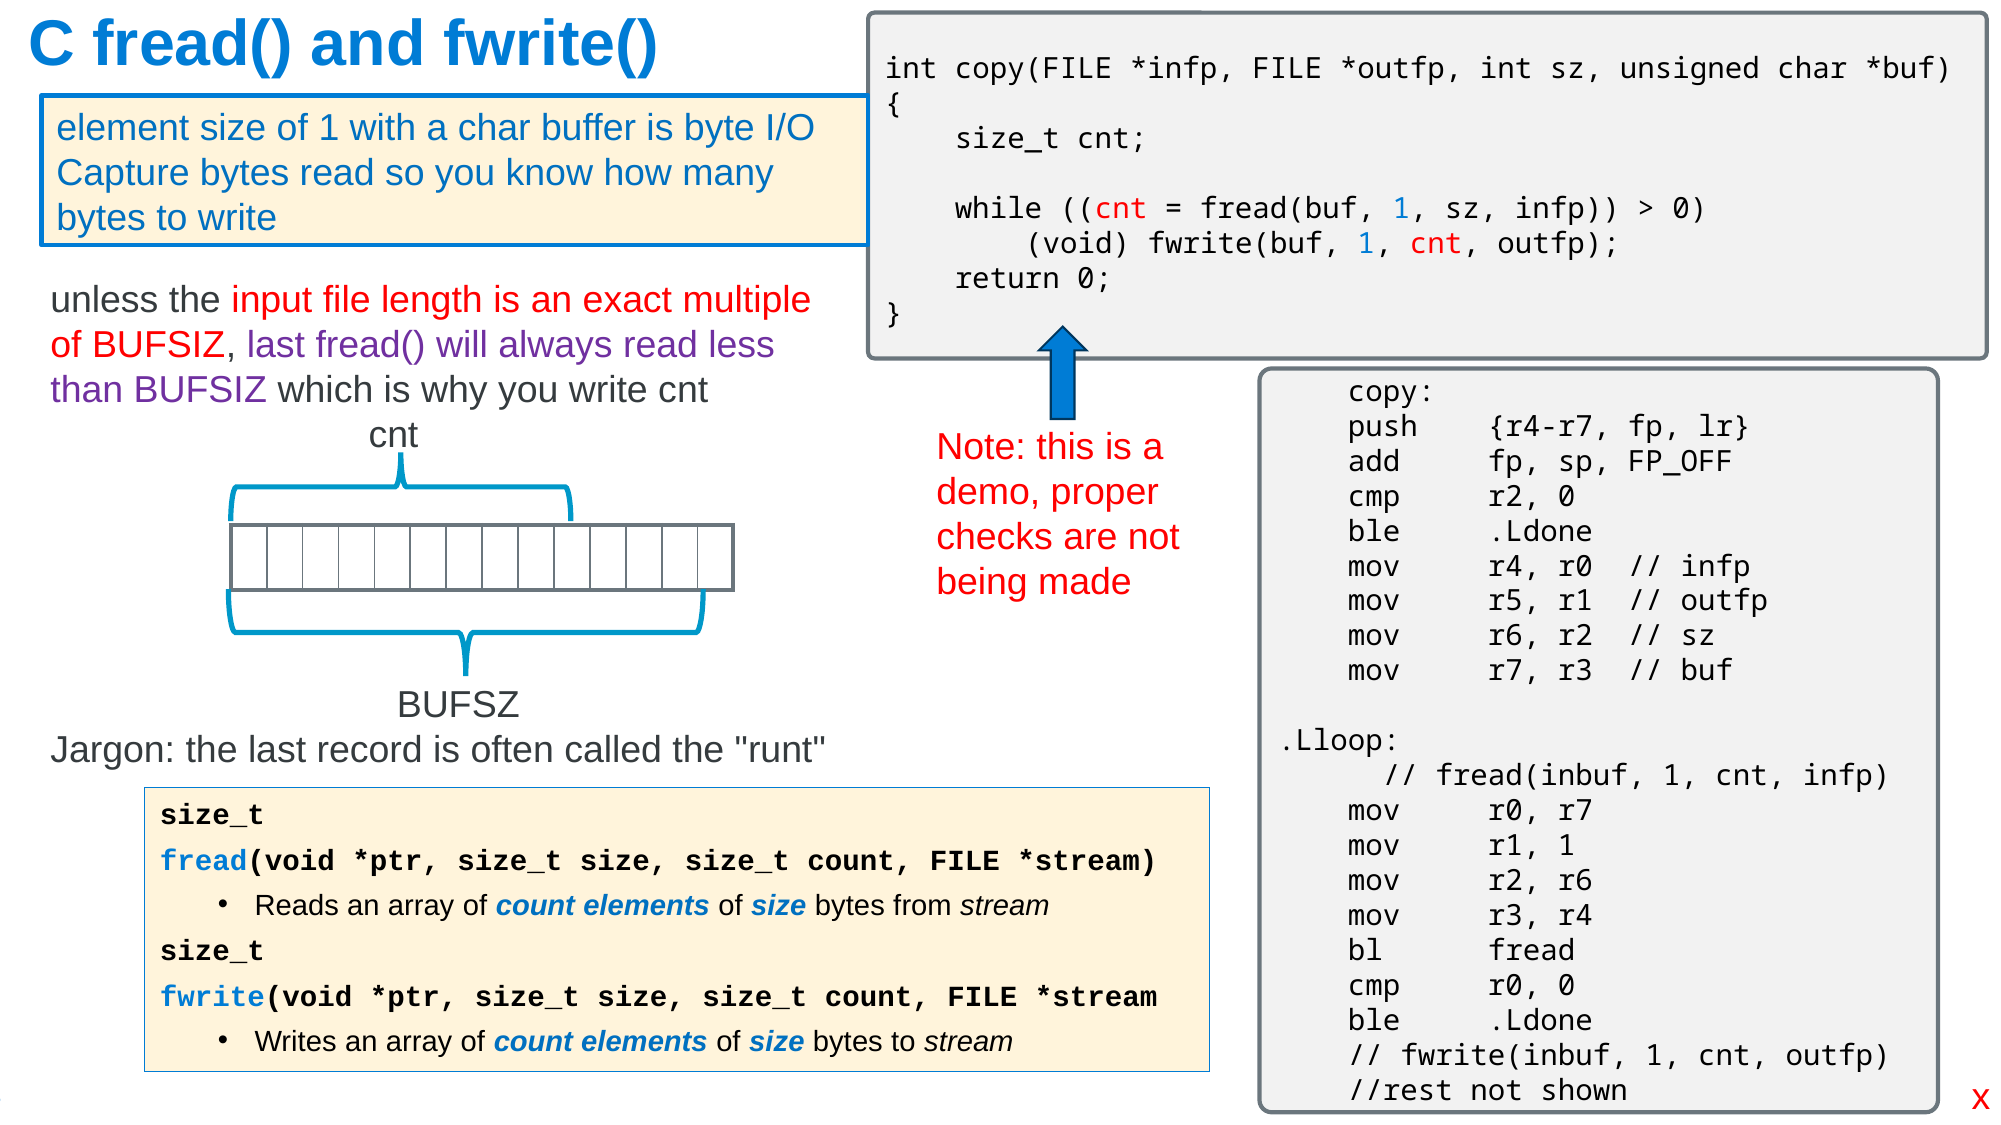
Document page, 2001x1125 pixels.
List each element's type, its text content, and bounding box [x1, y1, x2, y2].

text_box copy: push {r4-r7, fp, lr} add fp, sp, FP_OFF cmp r2, 0 ble .Ldone mov r4, r0 // infp mov r5, r1 // outfp mov r6, r2 // sz mov r7, r3 // buf .Lloop: // fread(inbuf, 1, cnt, infp) mov r0, r7 mov r1, 1 mov r2, r6 mov r3, r4 bl fread cmp r0, 0 ble .Ldone // fwrite(inbuf, 1, cnt, outfp) //rest not shown [1259, 368, 1939, 1113]
text_box [1036, 325, 1089, 421]
text_box int copy(FILE *infp, FILE *outfp, int sz, unsigned char *buf) { size_t cnt; while ((cnt = fread(buf, 1, sz, infp)) > 0) (void) fwrite(buf, 1, cnt, outfp); return 0; } [868, 12, 1987, 359]
text_box [227, 589, 704, 677]
list size_t fread(void *ptr, size_t size, size_t count, FILE *stream) Reads an array of count elements of size bytes from stream size_t fwrite(void *ptr, size_t size, size_t count, FILE *stream Writes an array of count elements of size bytes to stream [144, 787, 1210, 1072]
title C fread() and fwrite() [13, 10, 1824, 87]
text_box Note: this is a demo, proper checks are not being made [921, 414, 1218, 610]
text_box unless the input file length is an exact multiple of BUFSIZ, last fread() will always read less than BUFSIZ which is why you write cnt cnt BUFSZ Jargon: the last record is often called the "runt" [35, 267, 847, 778]
text_box element size of 1 with a char buffer is byte I/O Capture bytes read so you know how many bytes to write [41, 95, 869, 246]
text_box x [1956, 1064, 2000, 1125]
